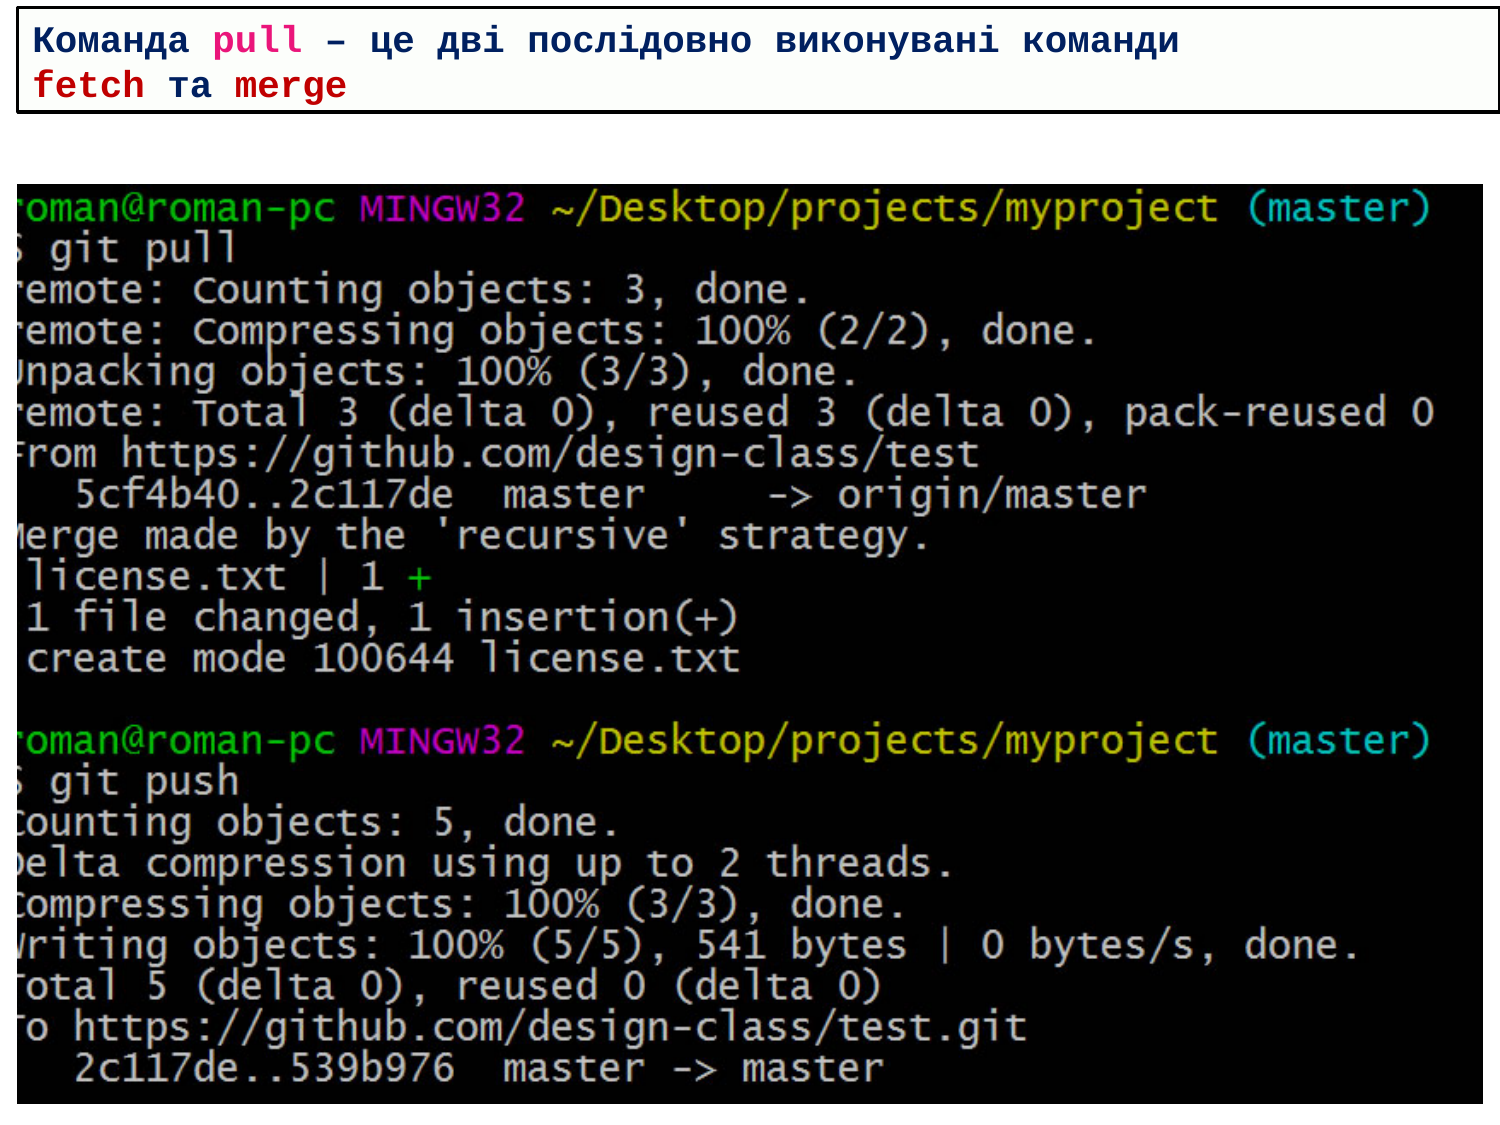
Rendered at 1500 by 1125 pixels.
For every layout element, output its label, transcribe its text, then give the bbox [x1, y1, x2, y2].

text_box Команда pull – це дві послідовно виконувані команди fetch та merge [17, 7, 1500, 112]
picture [17, 184, 1484, 1105]
